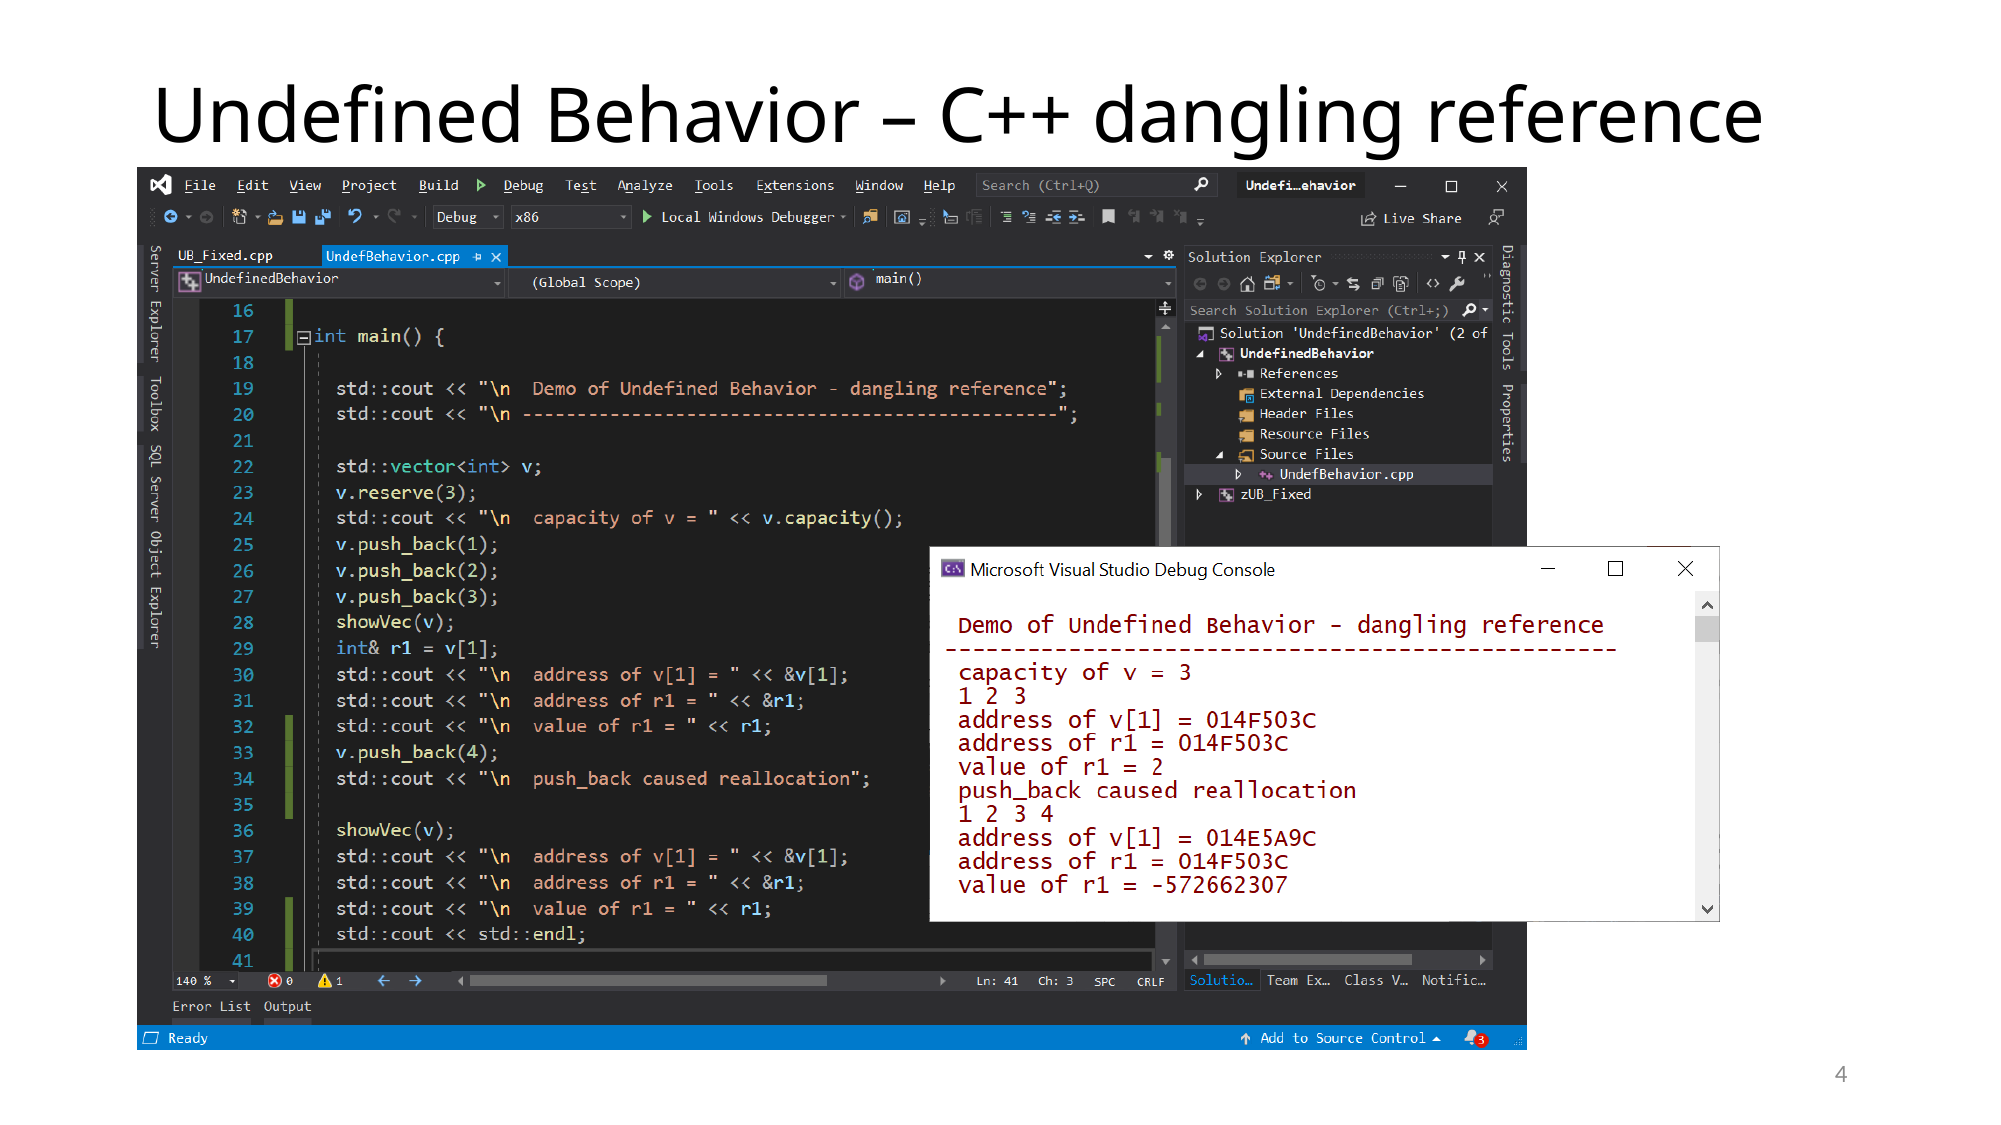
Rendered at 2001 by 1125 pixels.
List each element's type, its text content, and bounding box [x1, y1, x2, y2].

picture [137, 167, 1720, 1050]
slide_number 4 [1412, 1042, 1863, 1103]
title Undefined Behavior – C++ dangling reference [137, 59, 1863, 176]
